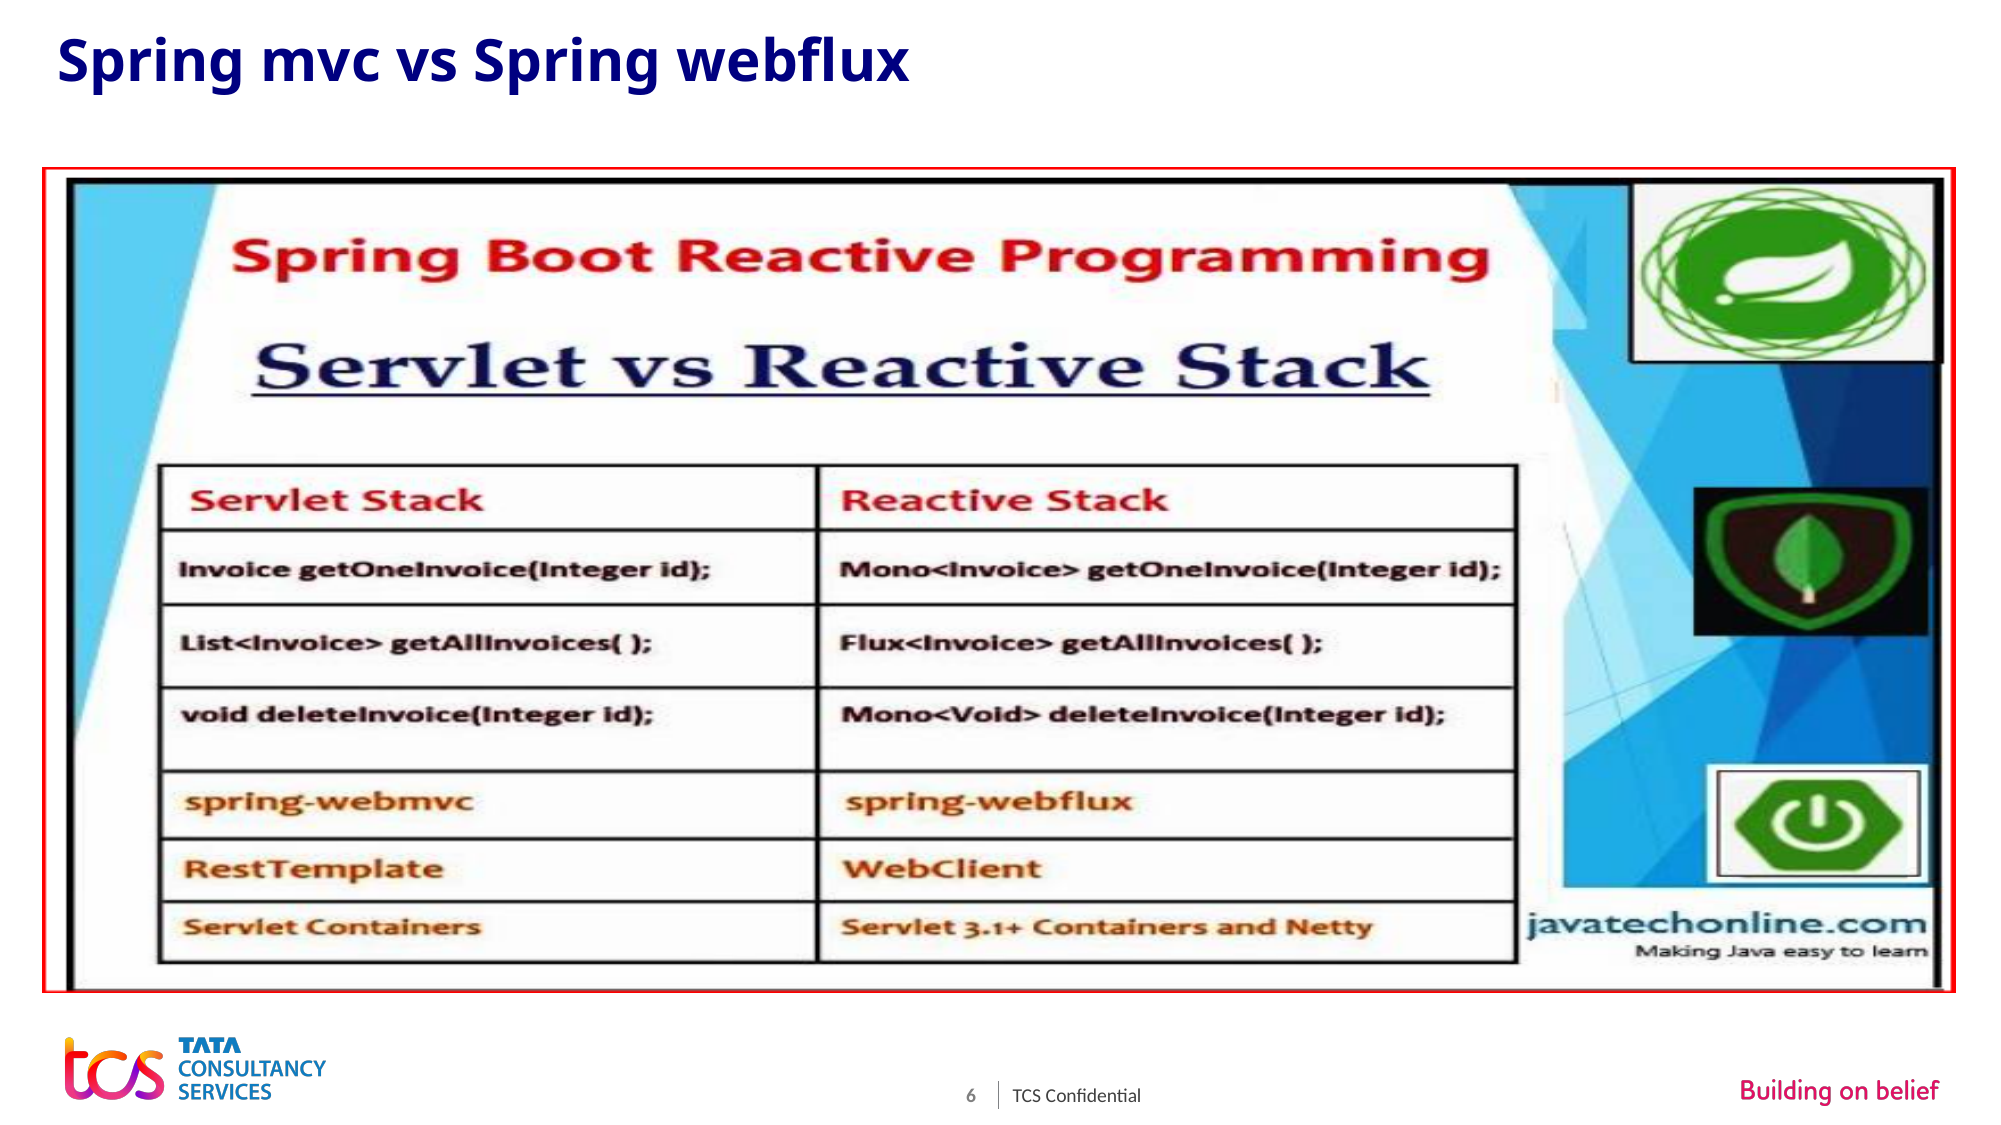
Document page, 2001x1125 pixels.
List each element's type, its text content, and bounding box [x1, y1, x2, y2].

picture [1741, 1079, 1940, 1106]
picture [64, 1036, 326, 1102]
title Spring mvc vs Spring webflux [42, 23, 1768, 145]
picture [42, 167, 1956, 993]
footer TCS Confidential [1002, 1081, 1413, 1109]
